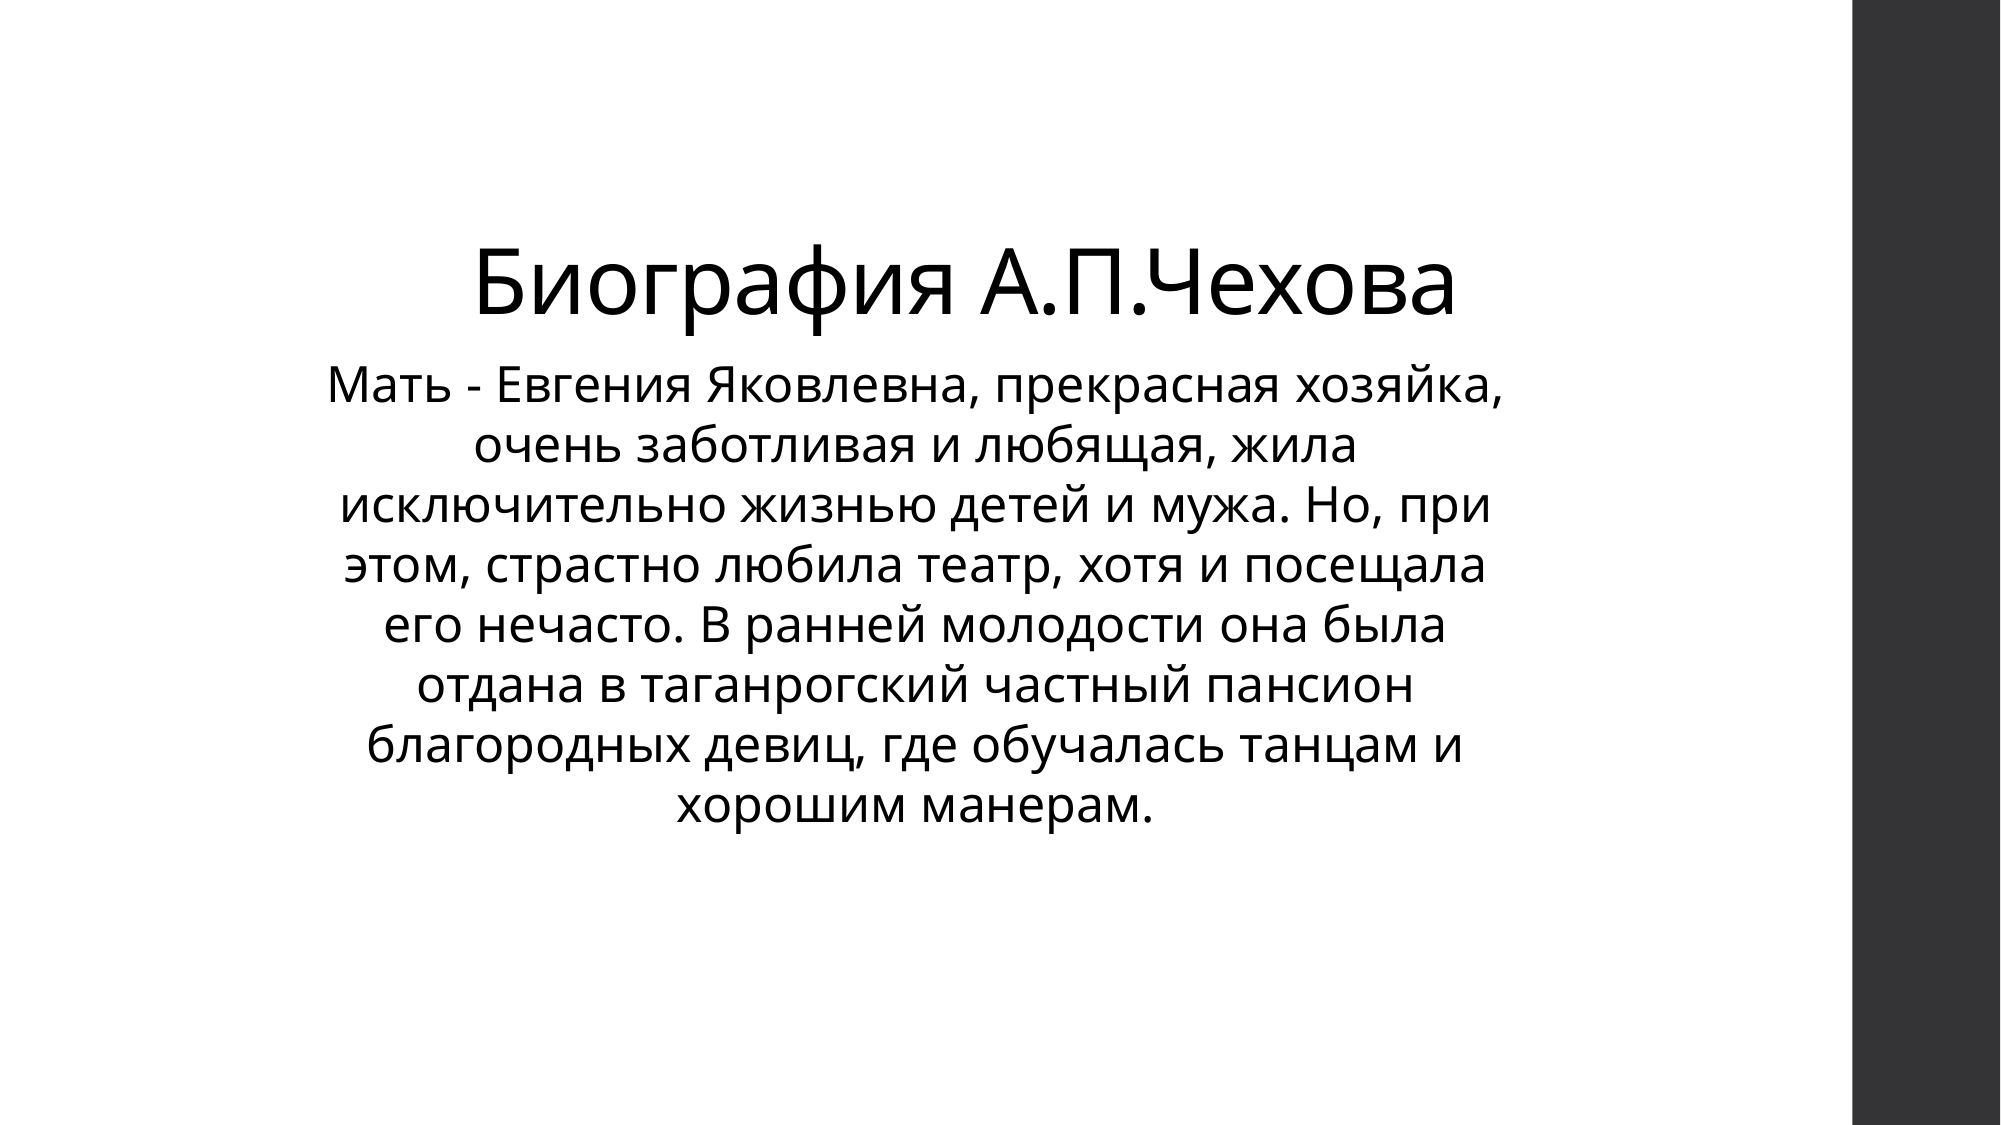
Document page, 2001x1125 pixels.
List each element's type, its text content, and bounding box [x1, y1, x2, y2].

title Биография А.П.Чехова [171, 124, 1761, 342]
text_box Мать - Евгения Яковлевна, прекрасная хозяйка, очень заботливая и любящая, жила исключительно жизнью детей и мужа. Но, при этом, страстно любила театр, хотя и посещала его нечасто. В ранней молодости она была отдана в таганрогский частный пансион благородных девиц, где обучалась танцам и хорошим манерам. [302, 345, 1530, 841]
